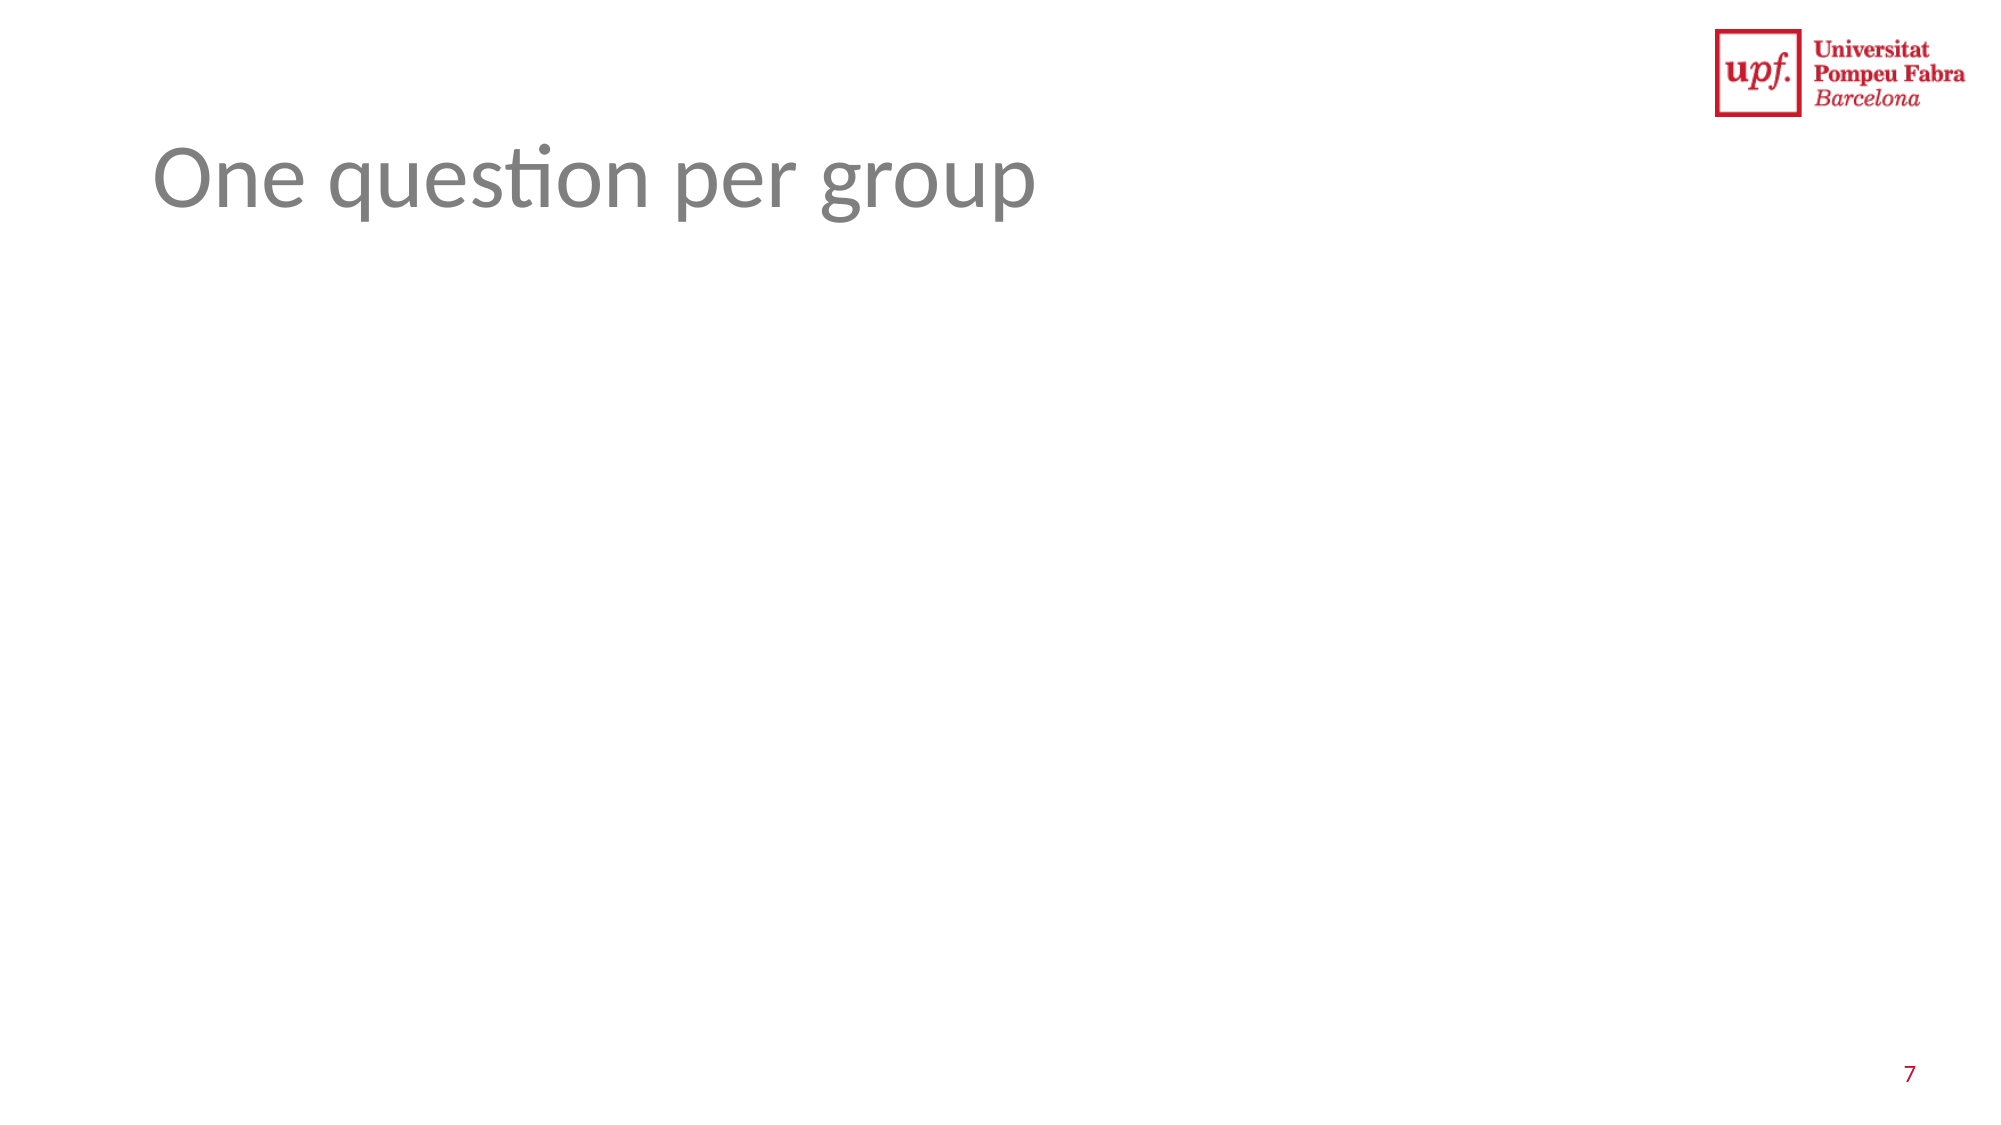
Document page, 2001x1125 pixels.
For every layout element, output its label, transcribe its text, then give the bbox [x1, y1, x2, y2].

picture [1715, 29, 1968, 117]
title One question per group [137, 69, 1863, 287]
